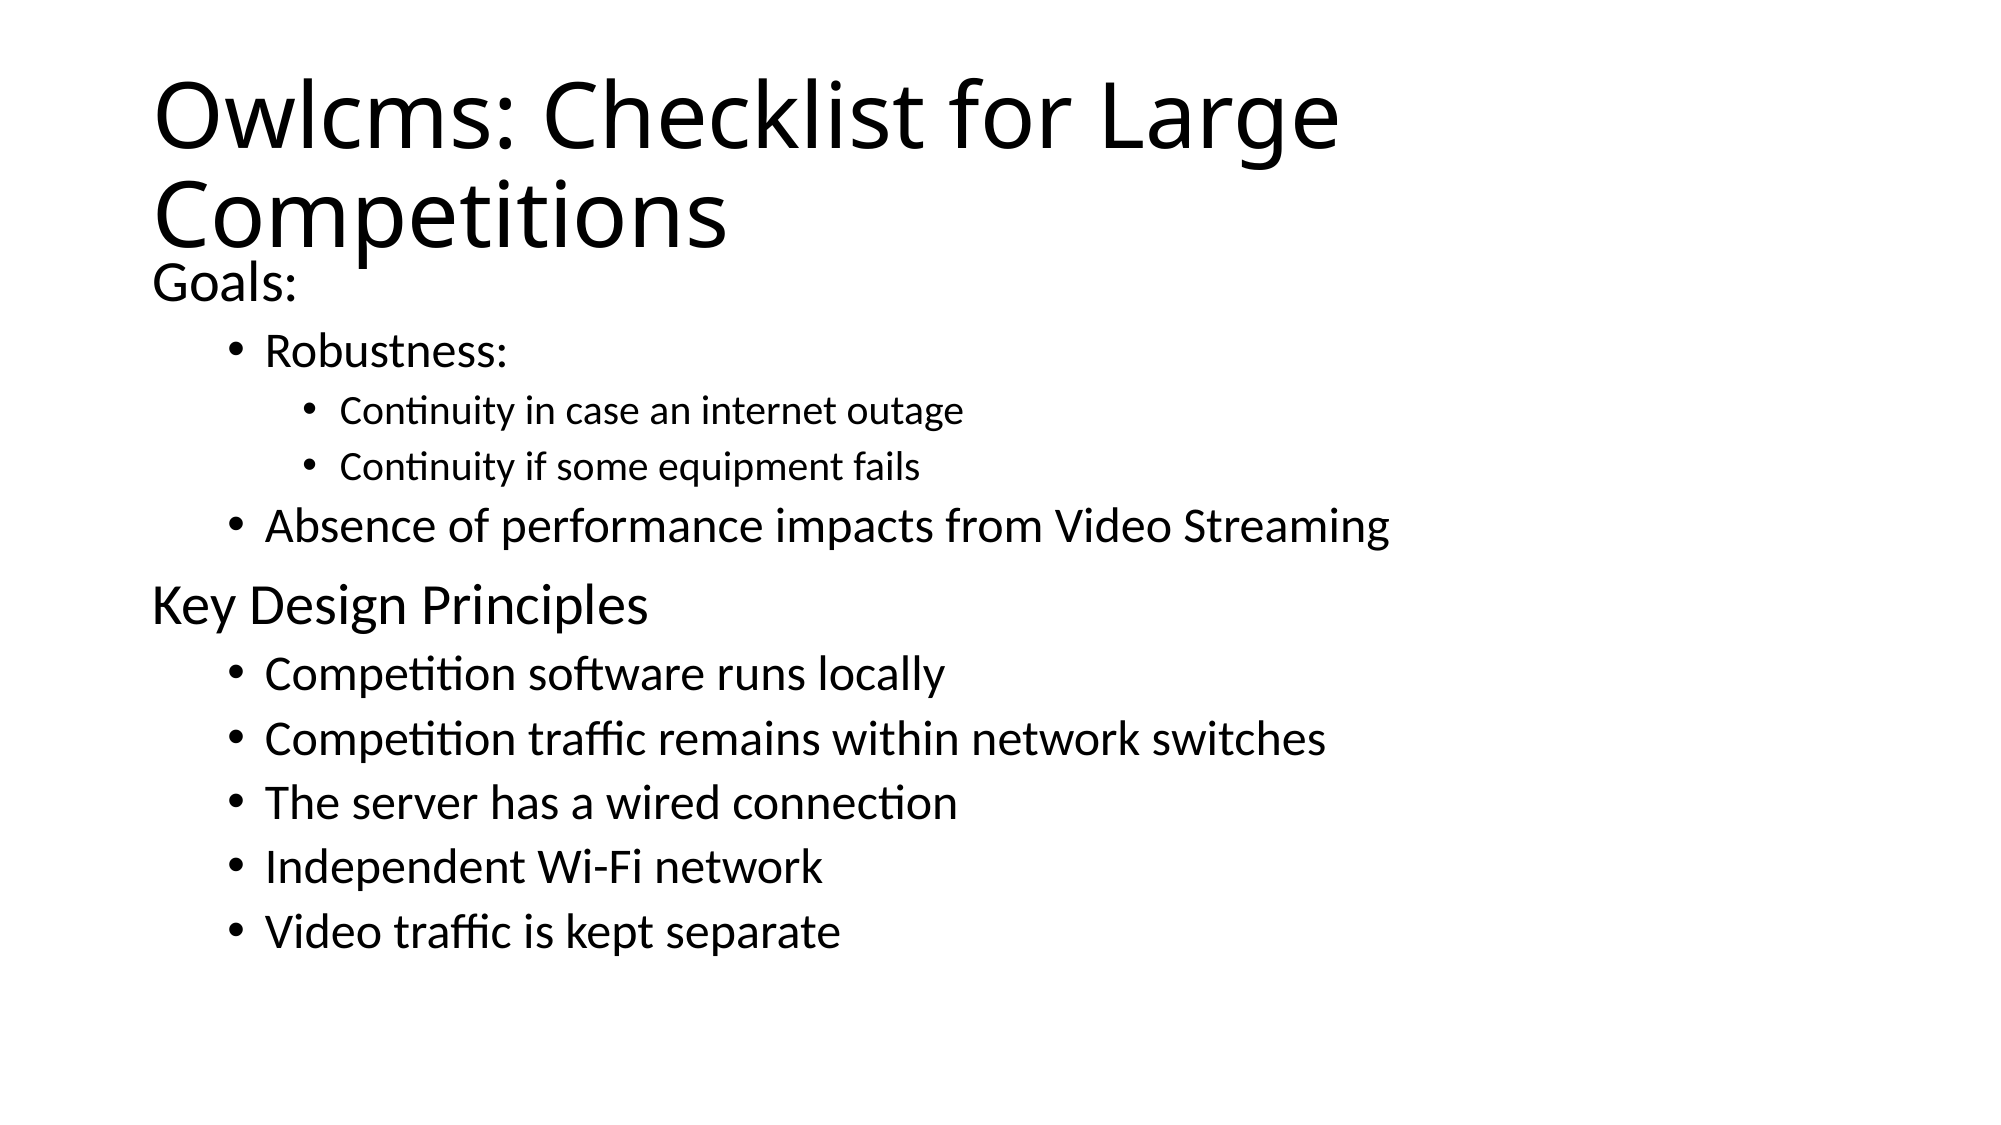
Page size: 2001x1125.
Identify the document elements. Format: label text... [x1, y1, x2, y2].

title Owlcms: Checklist for Large Competitions [137, 59, 1863, 243]
list Goals: Robustness: Continuity in case an internet outage Continuity if some equipment fails Absence of performance impacts from Video Streaming Key Design Principles Competition software runs locally Competition traffic remains within network switches The server has a wired connection Independent Wi-Fi network Video traffic is kept separate [137, 243, 1863, 1014]
